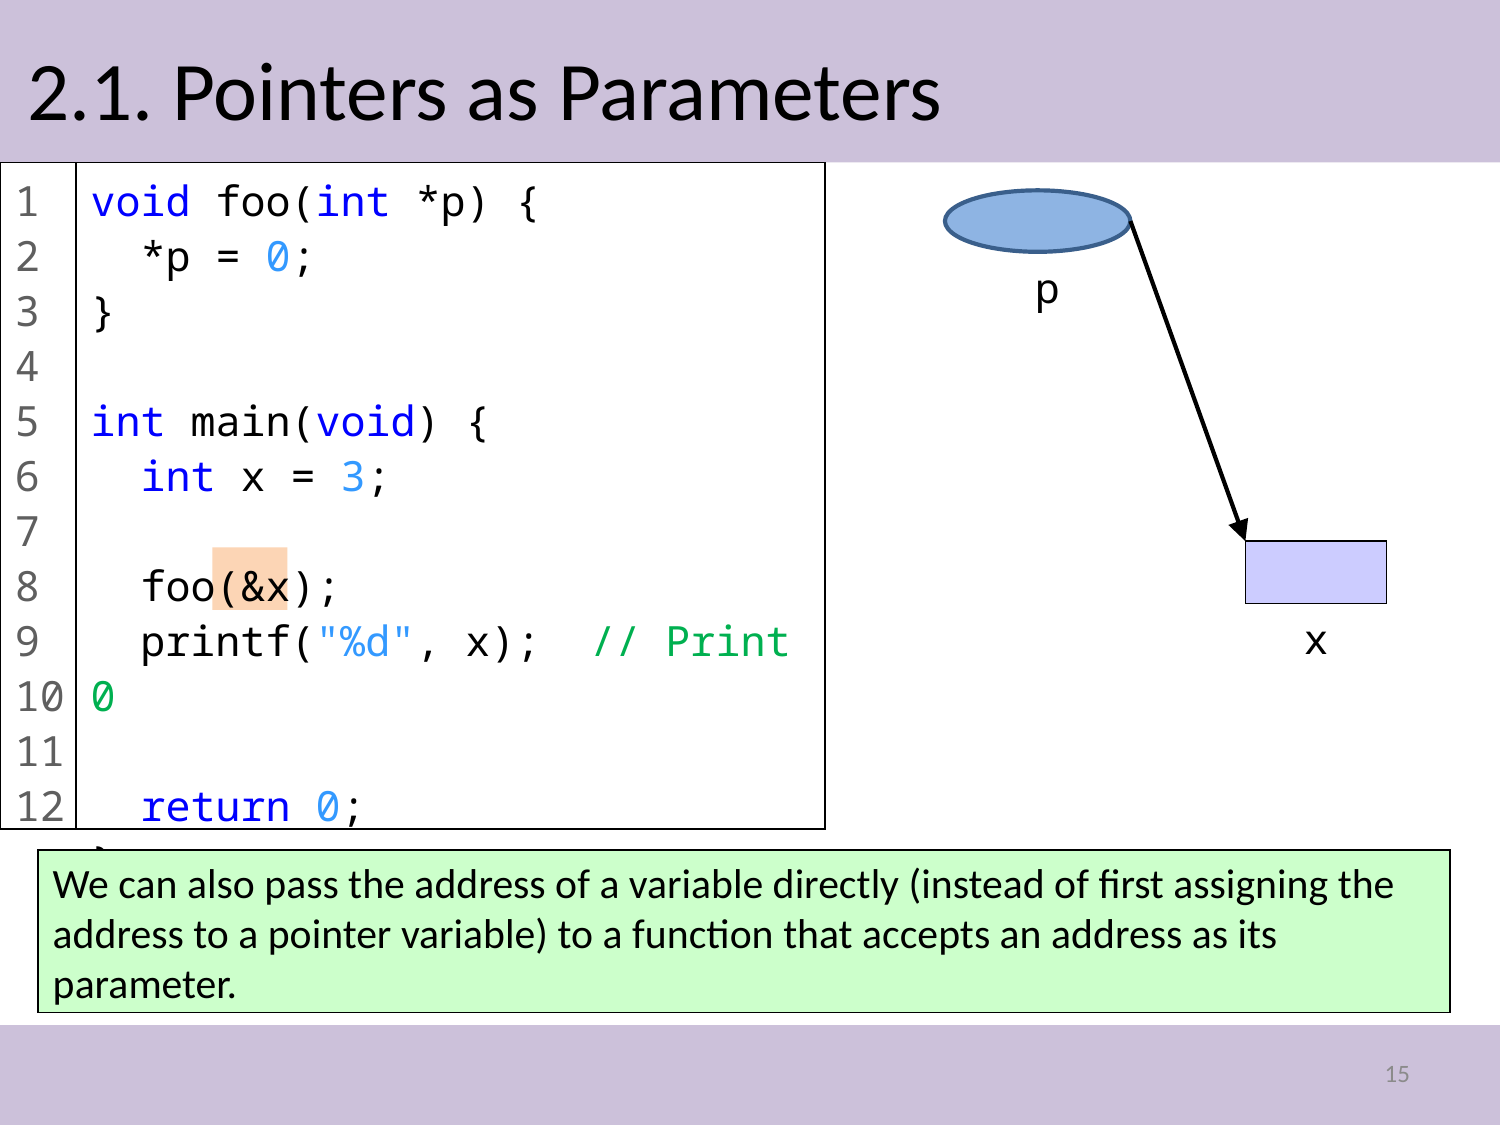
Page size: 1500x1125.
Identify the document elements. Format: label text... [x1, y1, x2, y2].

text_box We can also pass the address of a variable directly (instead of first assigning the address to a pointer variable) to a function that accepts an address as its parameter. [37, 849, 1450, 1013]
text_box x [1288, 605, 1344, 670]
title 2.1. Pointers as Parameters [12, 24, 1488, 150]
text_box 1 2 3 4 5 6 7 8 9 10 11 12 [0, 162, 76, 830]
slide_number 15 [1074, 1042, 1425, 1103]
text_box [1130, 221, 1249, 541]
text_box p [1020, 254, 1075, 320]
text_box void foo(int *p) { *p = 0; } int main(void) { int x = 3; foo(&x); printf("%d", x); // Print 0 return 0; } [76, 162, 825, 830]
text_box [942, 188, 1133, 254]
text_box [1245, 541, 1387, 604]
